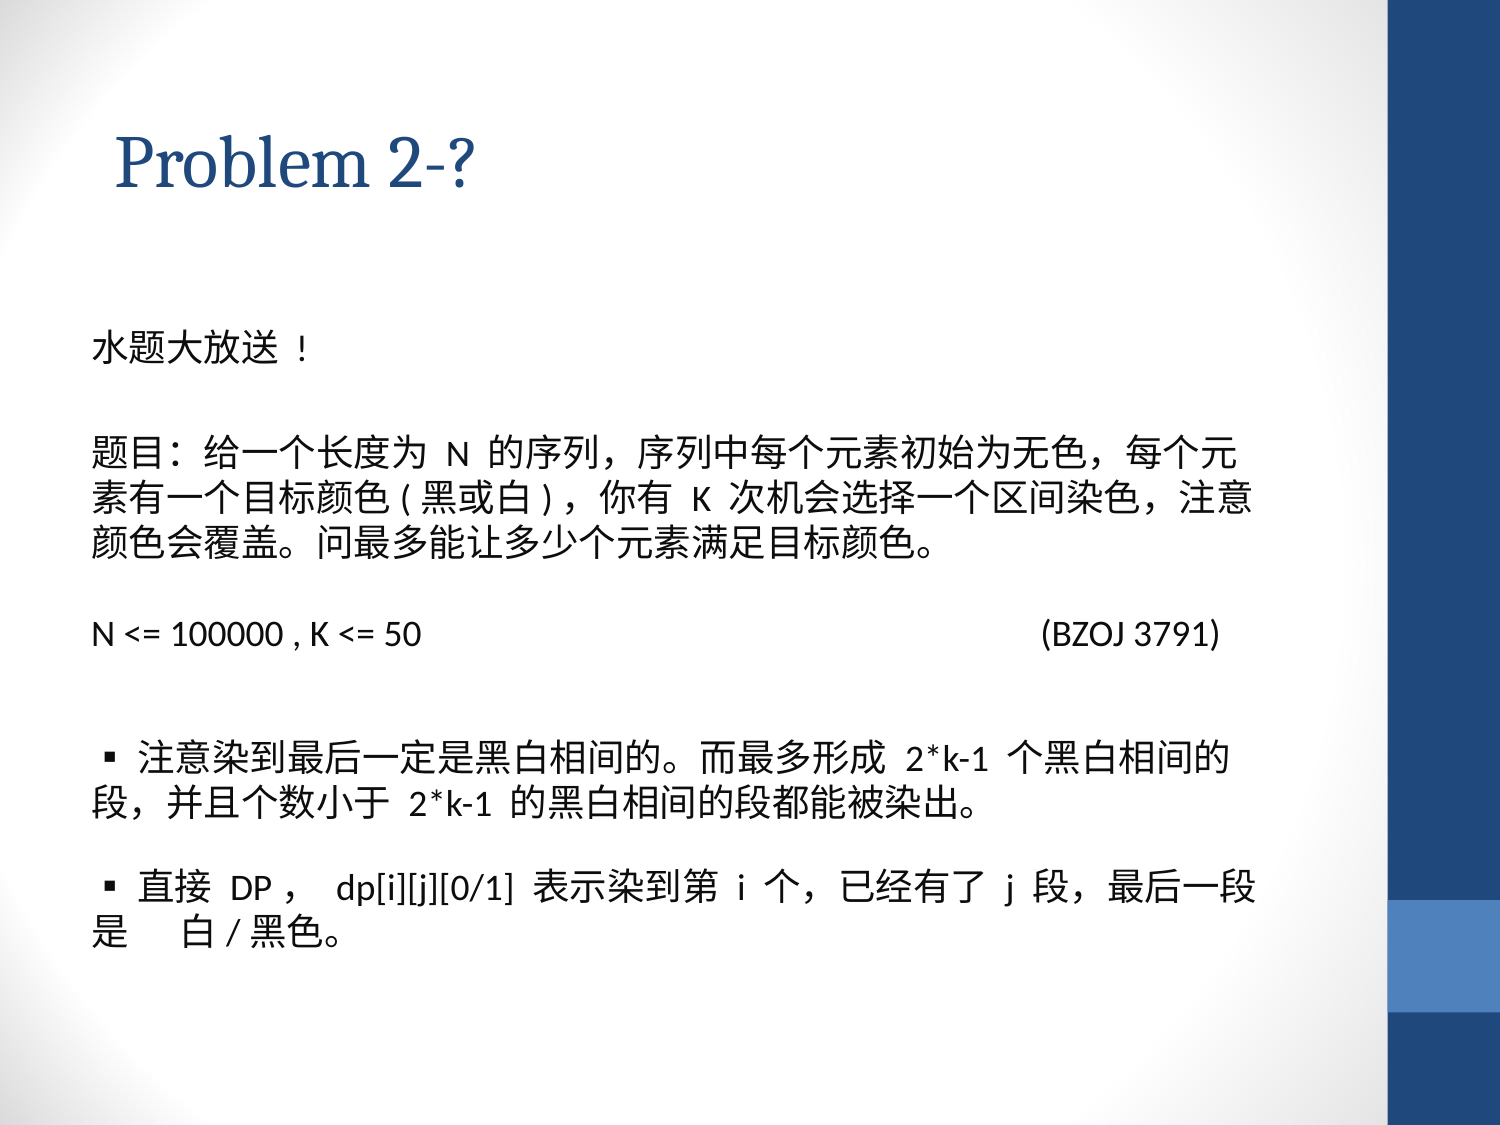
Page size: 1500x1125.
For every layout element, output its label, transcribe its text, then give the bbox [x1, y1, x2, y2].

text_box Problem 2-? [99, 105, 1307, 211]
text_box ▪注意染到最后一定是黑白相间的。而最多形成 2*k-1 个黑白相间的段，并且个数小于 2*k-1 的黑白相间的段都能被染出。 [76, 726, 1284, 832]
text_box 水题大放送 ! [76, 316, 1284, 421]
text_box 题目：给一个长度为 N 的序列，序列中每个元素初始为无色，每个元素有一个目标颜色(黑或白)，你有 K 次机会选择一个区间染色，注意颜色会覆盖。问最多能让多少个元素满足目标颜色。 N <= 100000 , K <= 50 (BZOJ 3791) [76, 421, 1284, 662]
text_box ▪直接 DP， dp[i][j][0/1] 表示染到第 i 个，已经有了 j 段，最后一段是 白/黑色。 [76, 855, 1284, 961]
picture [0, 0, 1387, 1125]
